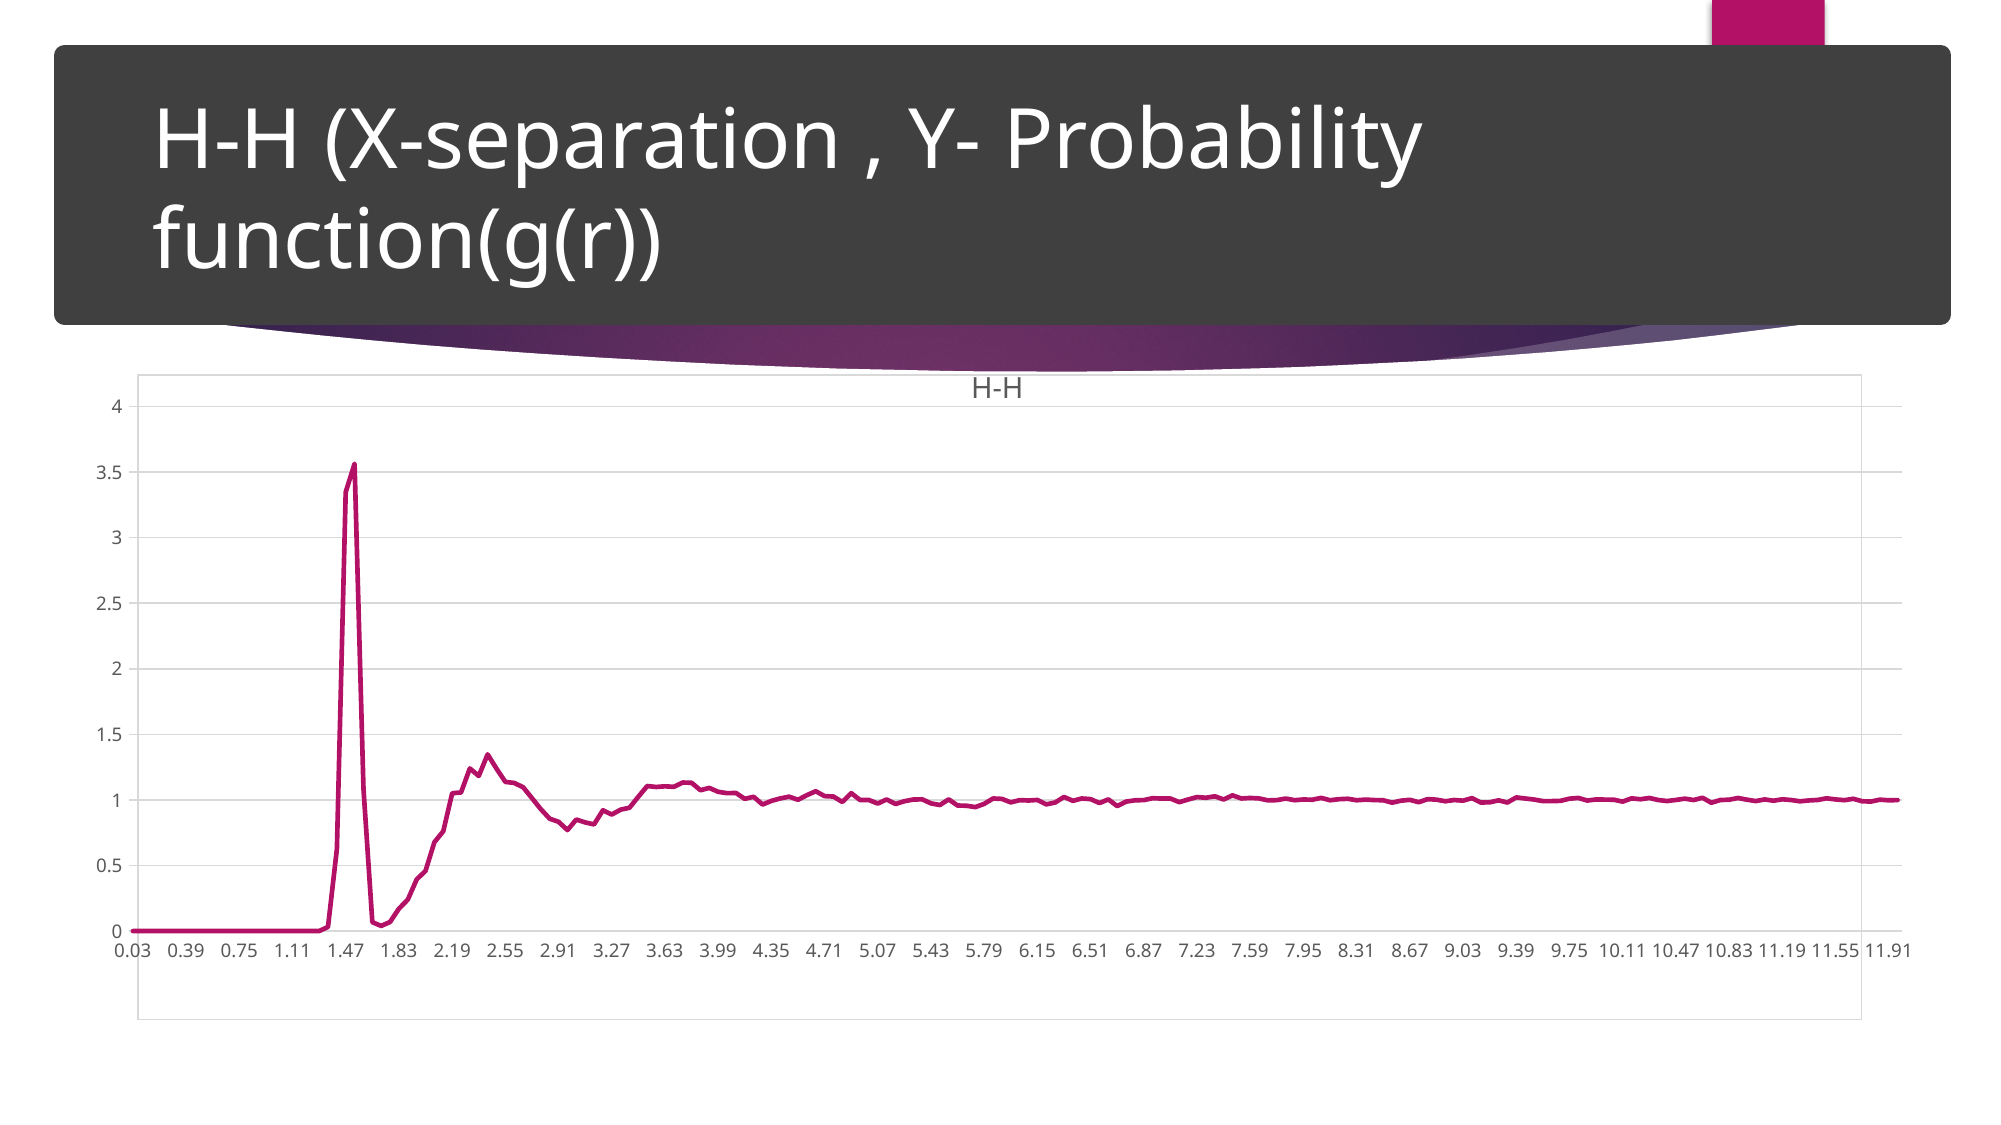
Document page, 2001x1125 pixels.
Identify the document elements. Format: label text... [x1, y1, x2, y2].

chart [84, 337, 1914, 1021]
title H-H (X-separation , Y- Probability function(g(r)) [137, 76, 1863, 295]
text_box [63, 54, 1942, 316]
